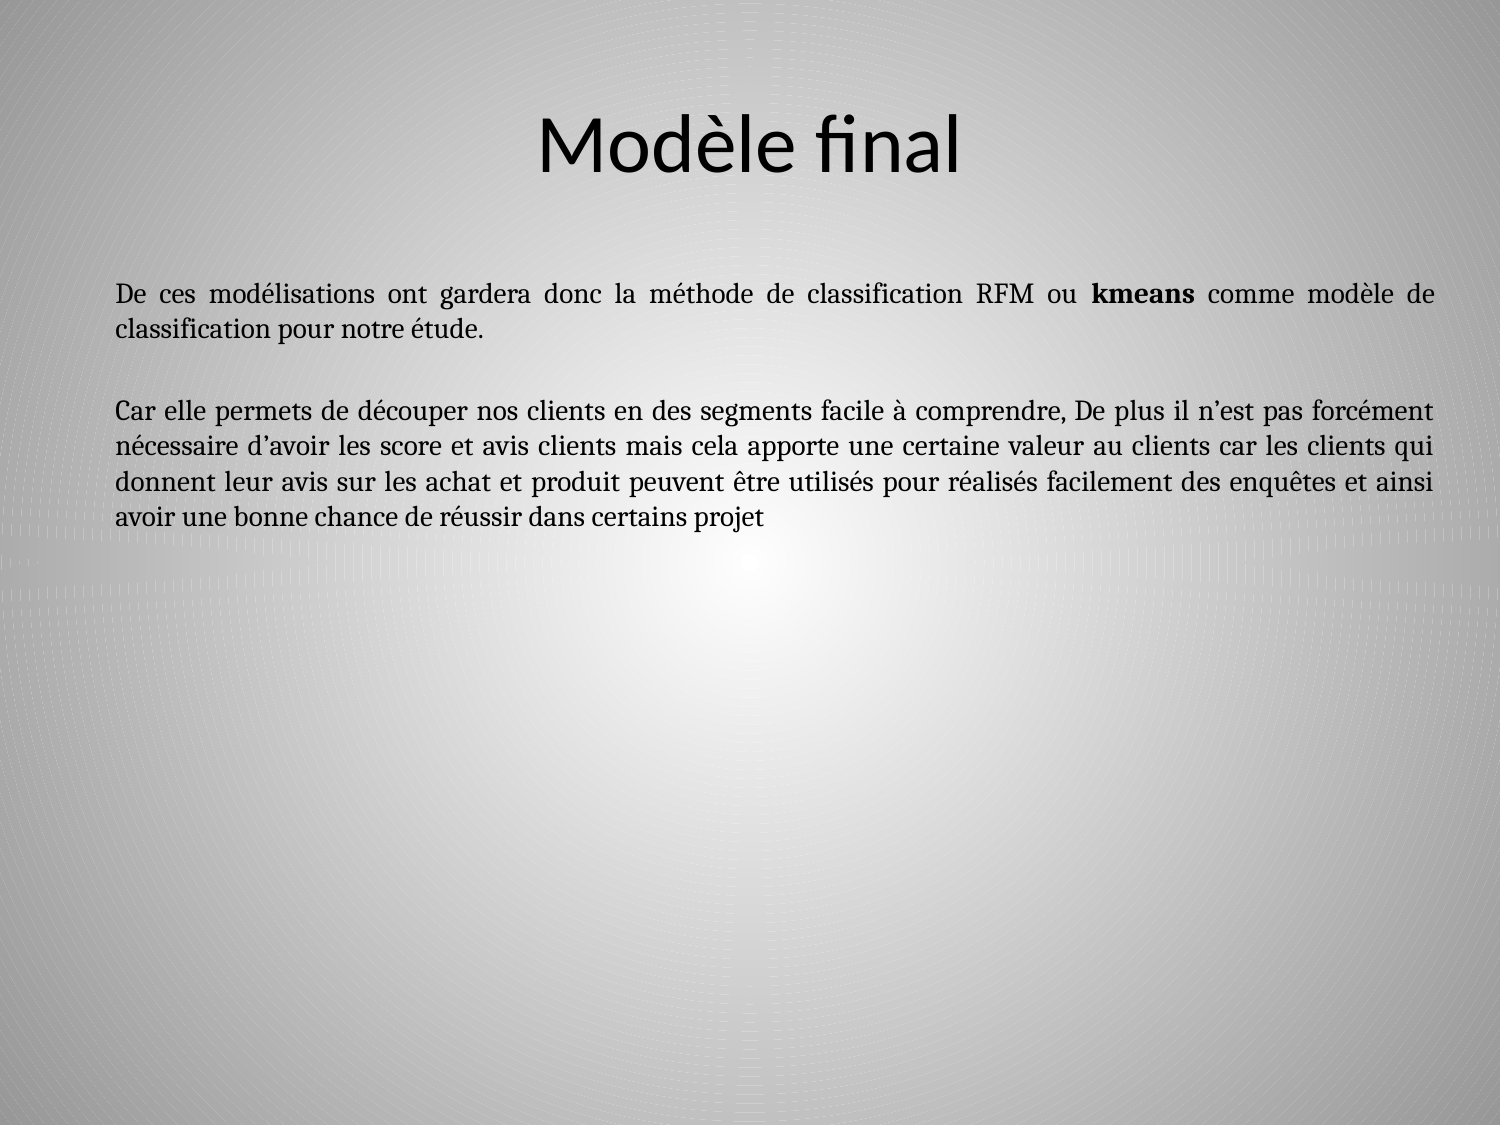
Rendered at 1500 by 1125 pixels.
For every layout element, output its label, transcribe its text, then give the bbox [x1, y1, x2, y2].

list De ces modélisations ont gardera donc la méthode de classification RFM ou kmeans comme modèle de classification pour notre étude. Car elle permets de découper nos clients en des segments facile à comprendre, De plus il n’est pas forcément nécessaire d’avoir les score et avis clients mais cela apporte une certaine valeur au clients car les clients qui donnent leur avis sur les achat et produit peuvent être utilisés pour réalisés facilement des enquêtes et ainsi avoir une bonne chance de réussir dans certains projet [100, 267, 1451, 1010]
title Modèle final [75, 45, 1425, 233]
